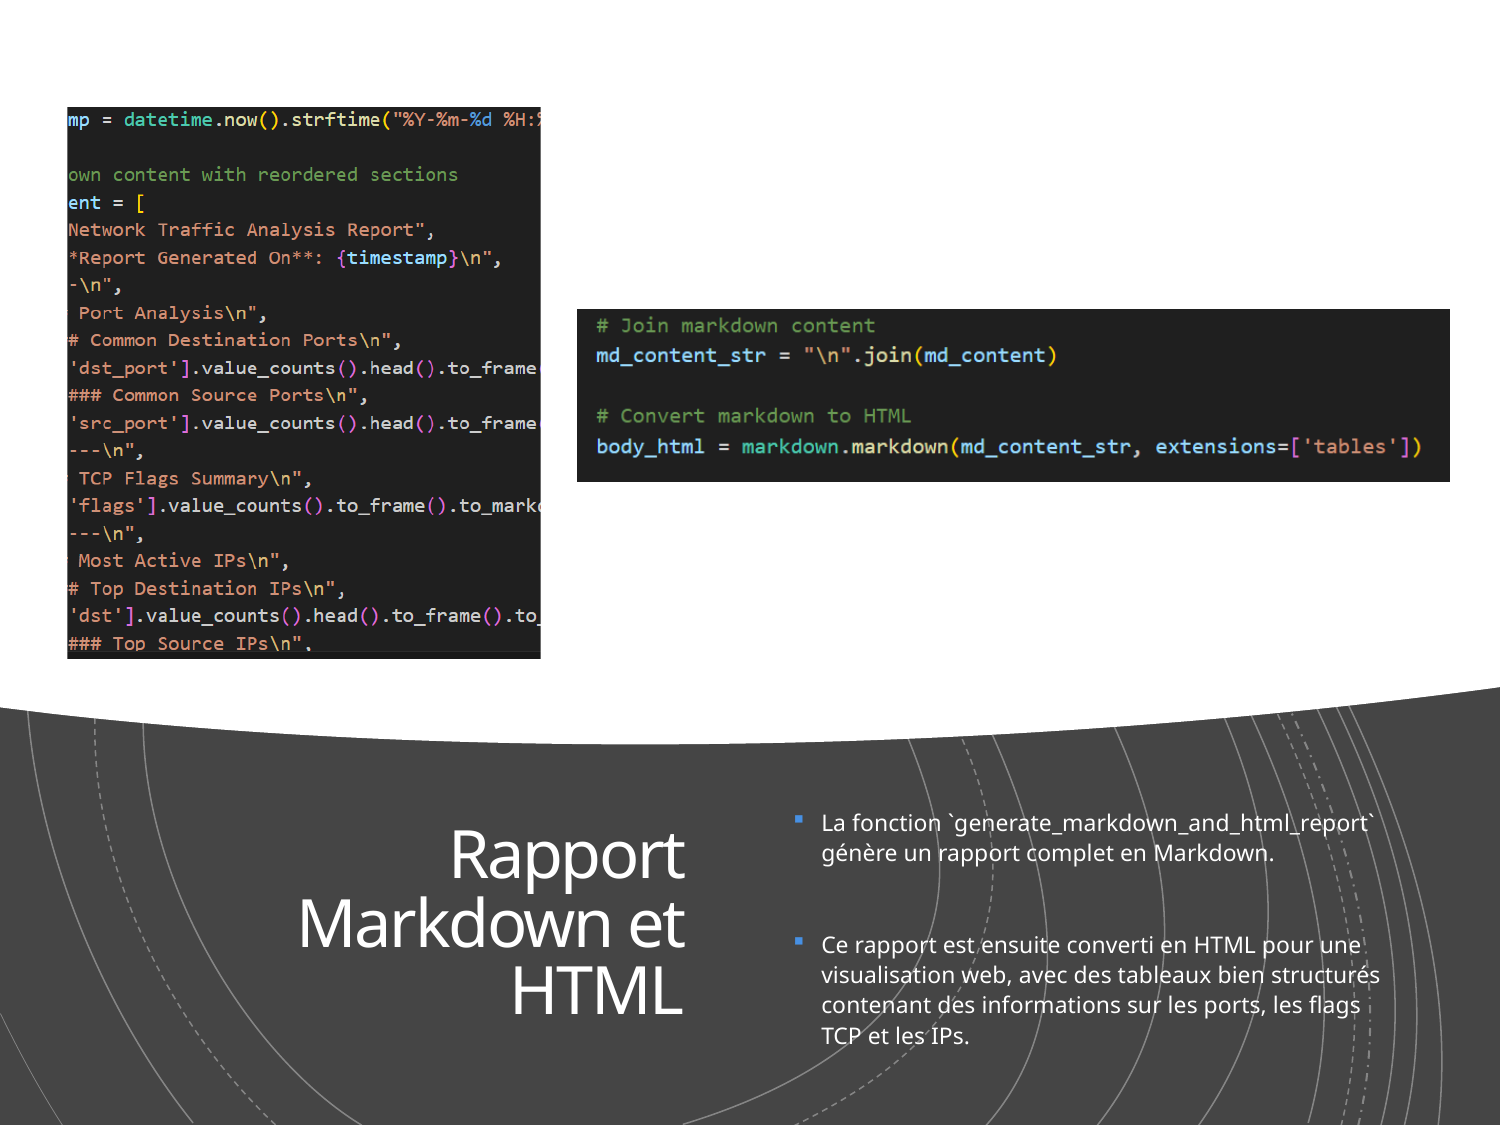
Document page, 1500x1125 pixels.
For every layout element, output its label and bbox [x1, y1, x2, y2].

picture [576, 309, 1450, 482]
text_box [0, 0, 1500, 1125]
picture [66, 107, 541, 659]
